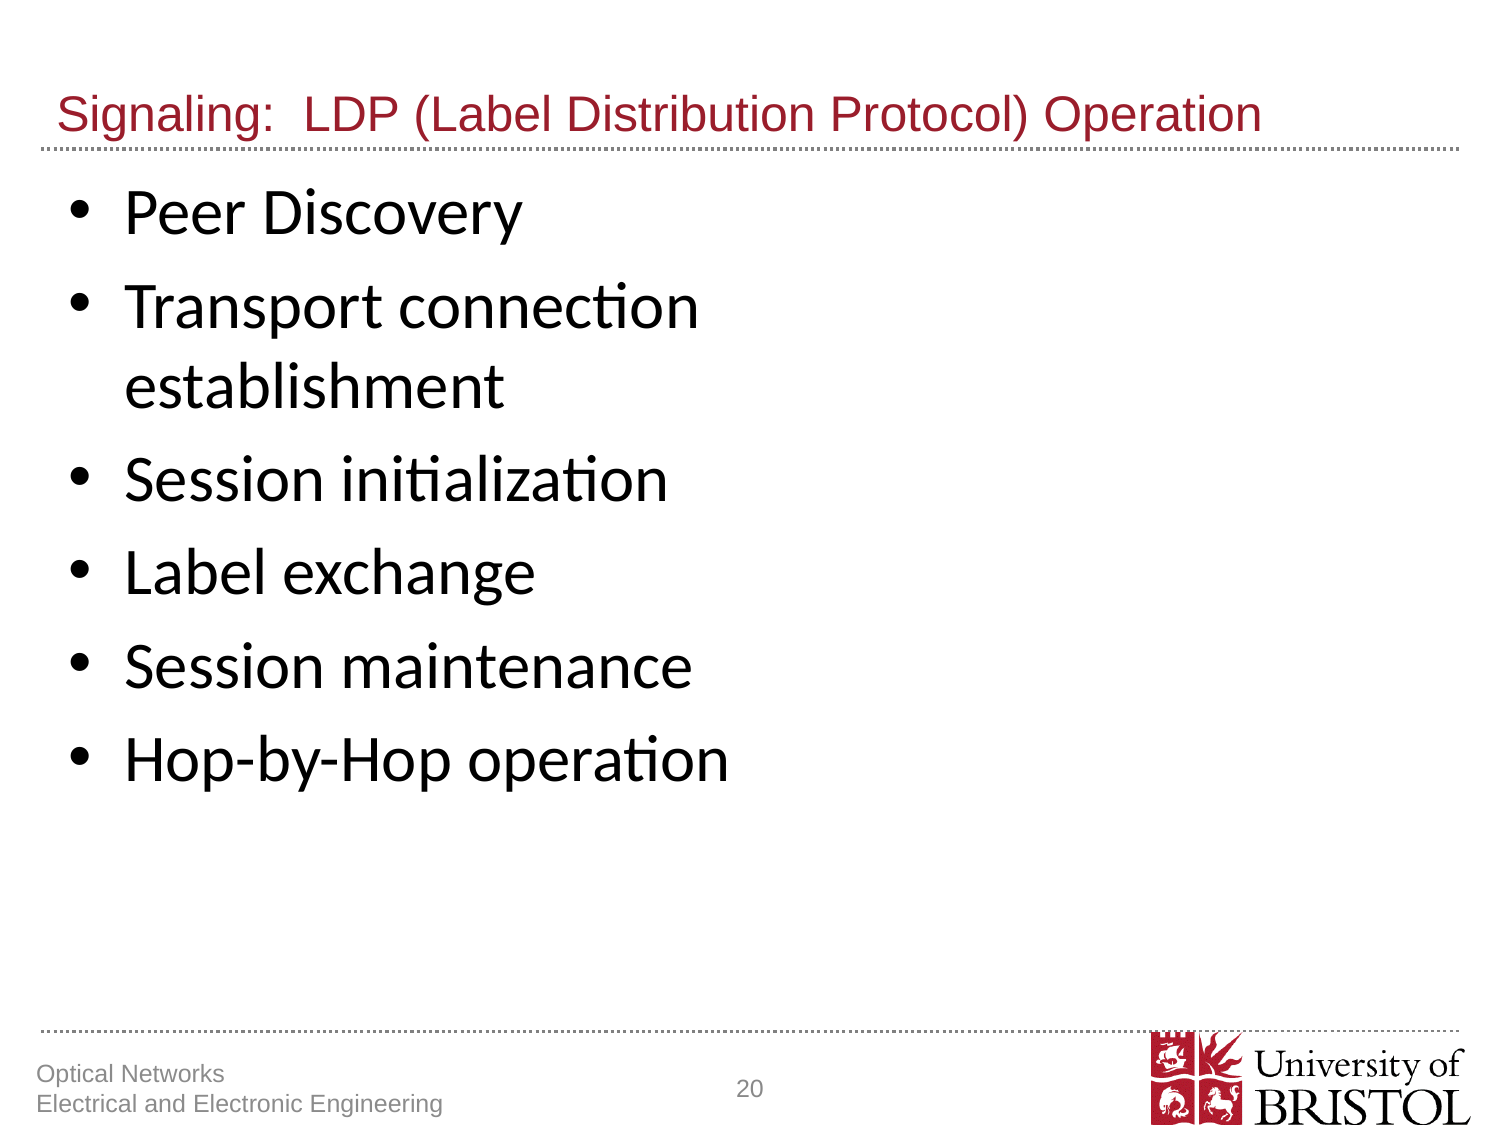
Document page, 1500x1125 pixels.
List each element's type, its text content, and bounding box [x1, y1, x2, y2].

title Signaling: LDP (Label Distribution Protocol) Operation [41, 0, 1459, 149]
slide_number 20 [690, 1057, 810, 1118]
picture [1151, 1032, 1471, 1125]
list Peer Discovery Transport connection establishment Session initialization Label exchange Session maintenance Hop-by-Hop operation [53, 160, 958, 587]
footer Optical Networks Electrical and Electronic Engineering [21, 1057, 656, 1118]
